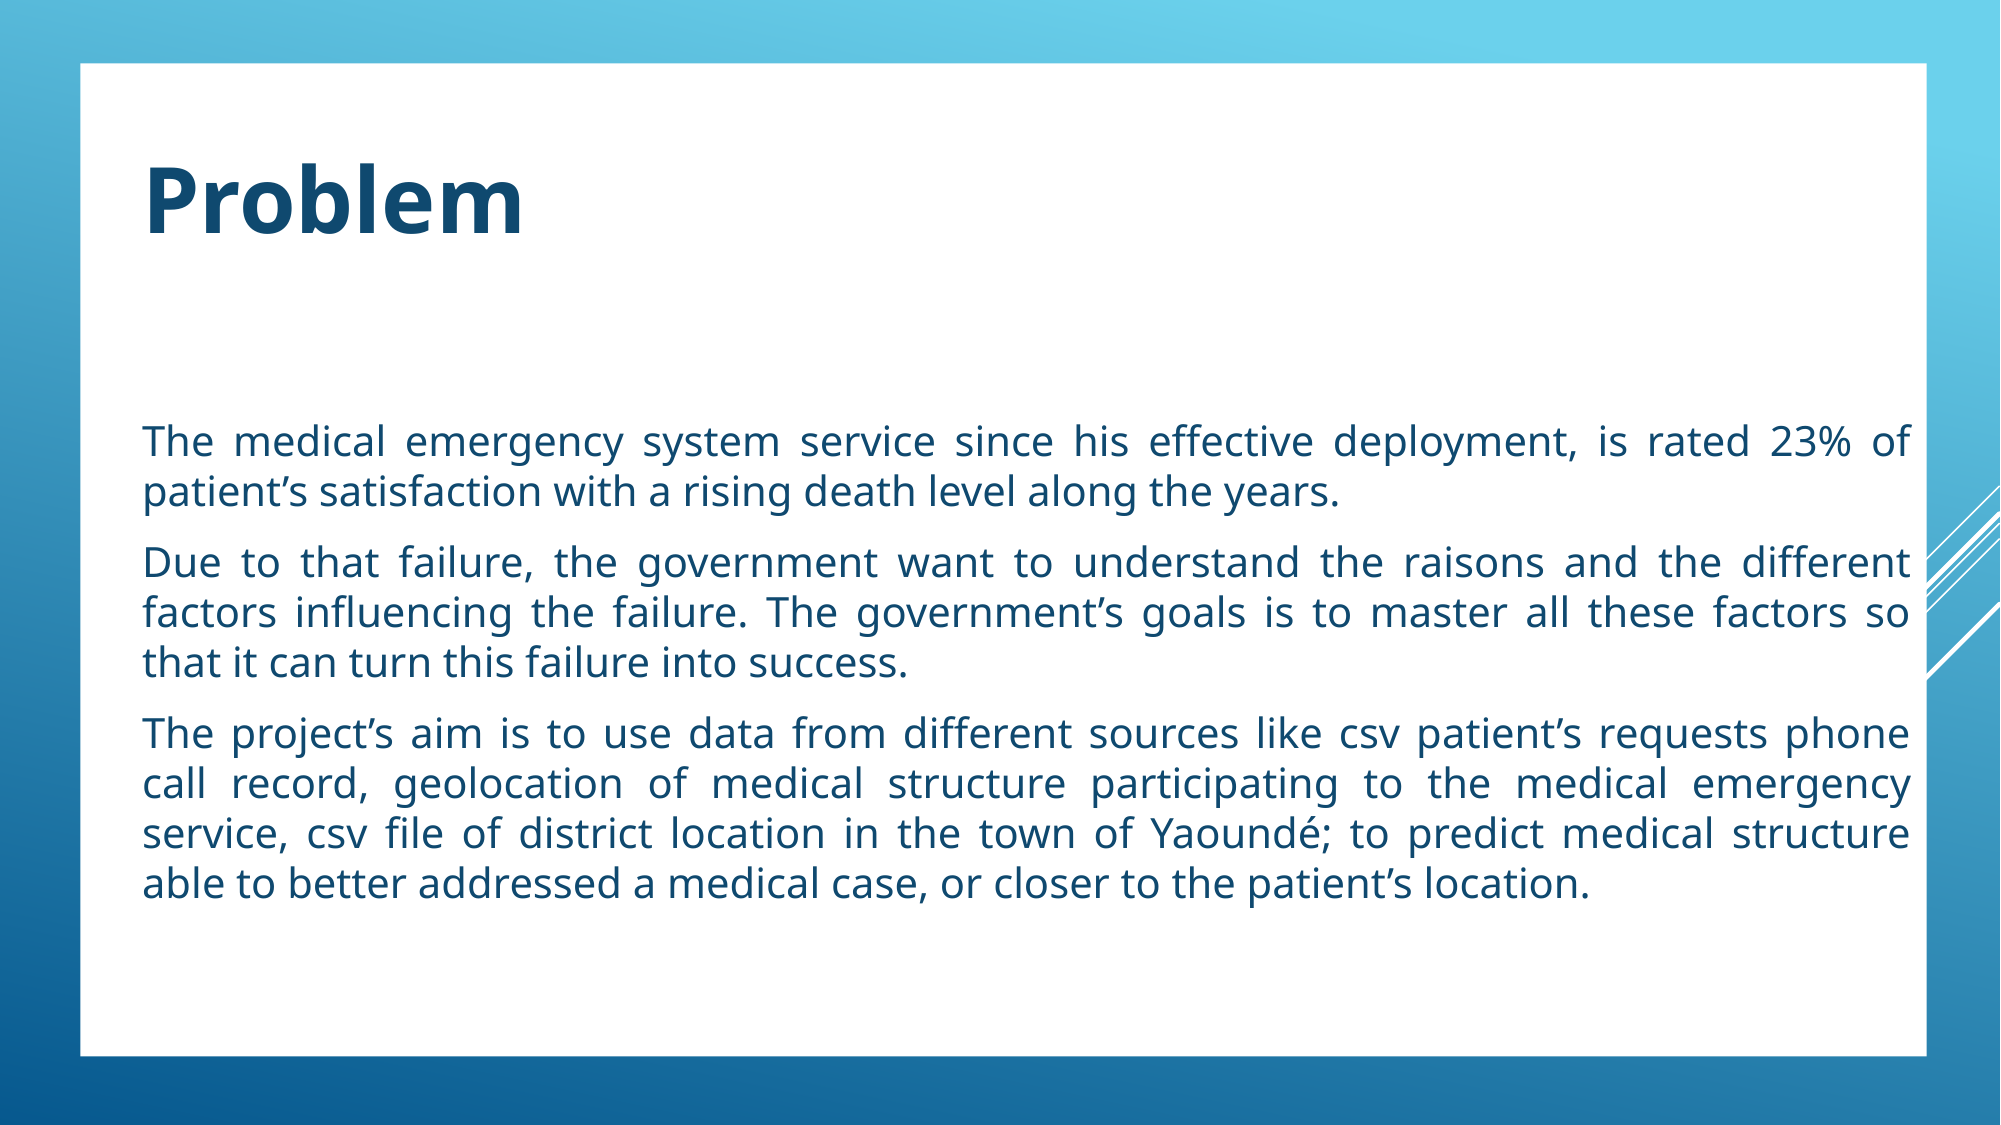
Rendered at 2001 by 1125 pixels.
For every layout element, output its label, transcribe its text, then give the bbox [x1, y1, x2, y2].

list Problem The medical emergency system service since his effective deployment, is rated 23% of patient’s satisfaction with a rising death level along the years. Due to that failure, the government want to understand the raisons and the different factors influencing the failure. The government’s goals is to master all these factors so that it can turn this failure into success. The project’s aim is to use data from different sources like csv patient’s requests phone call record, geolocation of medical structure participating to the medical emergency service, csv file of district location in the town of Yaoundé; to predict medical structure able to better addressed a medical case, or closer to the patient’s location. [80, 63, 1927, 1057]
